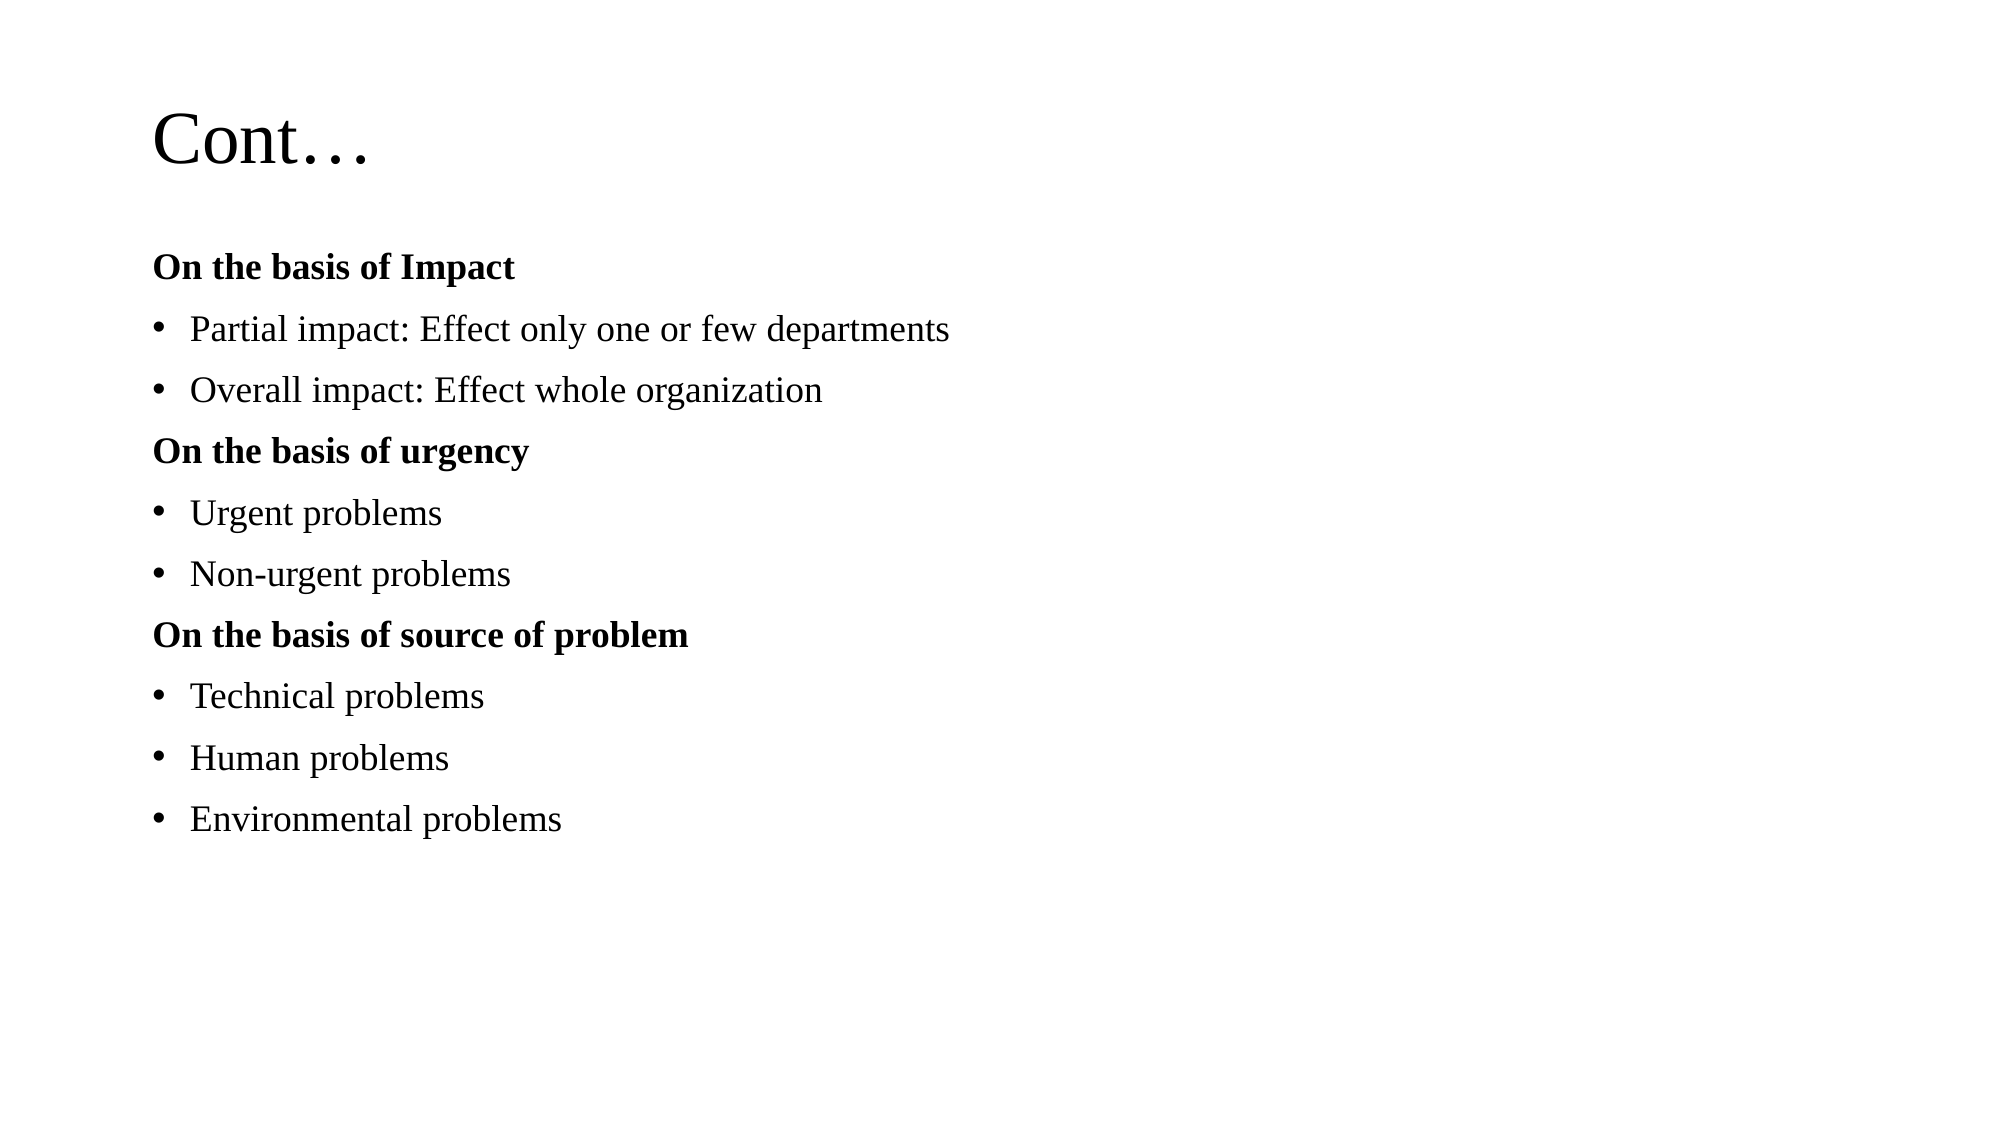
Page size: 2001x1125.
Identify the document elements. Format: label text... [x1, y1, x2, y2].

list On the basis of Impact Partial impact: Effect only one or few departments Overall impact: Effect whole organization On the basis of urgency Urgent problems Non-urgent problems On the basis of source of problem Technical problems Human problems Environmental problems [137, 239, 1863, 1103]
title Cont… [137, 59, 1863, 219]
